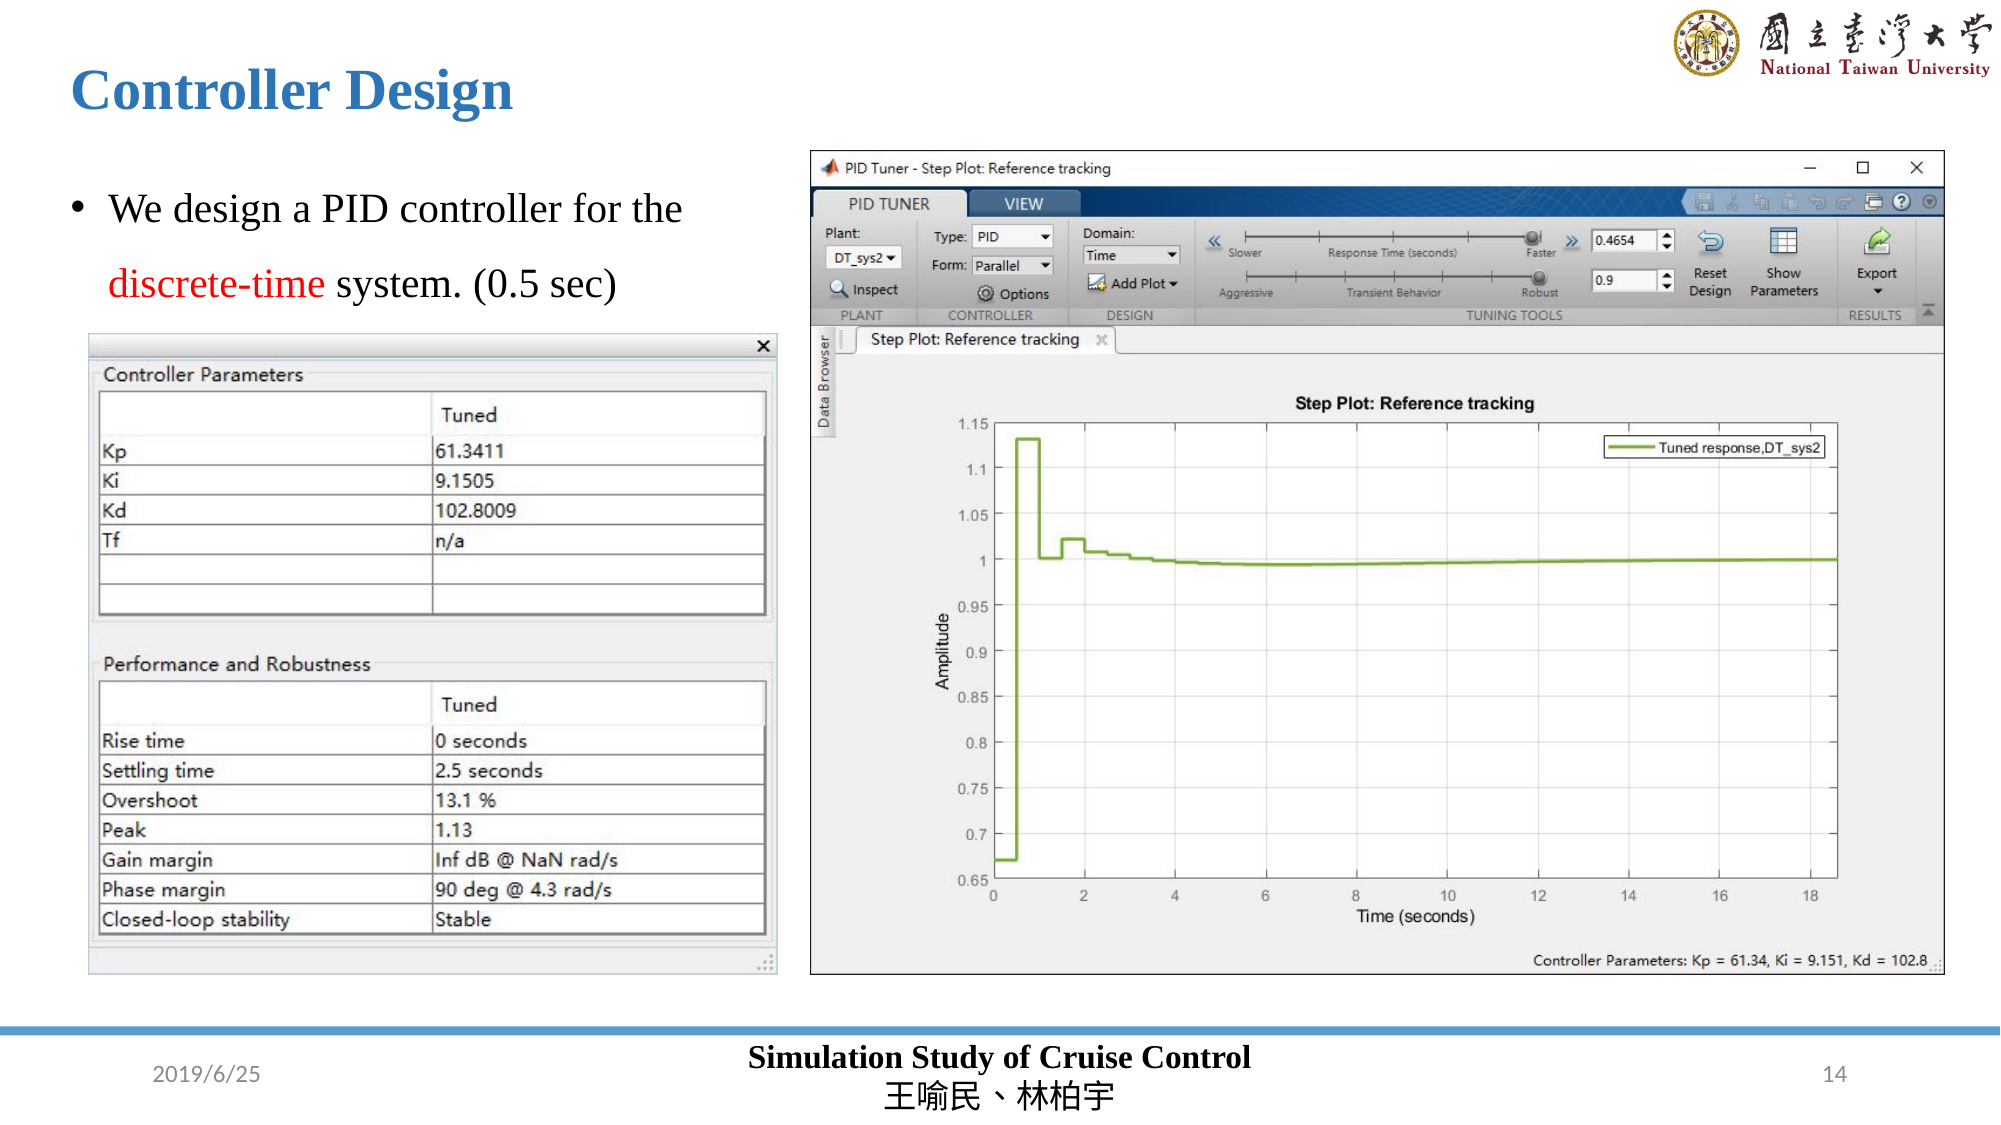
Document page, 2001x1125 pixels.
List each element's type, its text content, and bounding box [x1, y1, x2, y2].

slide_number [137, 1042, 588, 1103]
picture [88, 333, 778, 975]
slide_number 14 [1412, 1042, 1863, 1103]
picture [810, 150, 1945, 975]
title Controller Design [55, 31, 1669, 149]
text_box Simulation Study of Cruise Control 王喻民、林柏宇 [645, 1027, 1354, 1123]
picture [1668, 0, 2000, 88]
list We design a PID controller for the discrete-time system. (0.5 sec) [55, 148, 811, 802]
